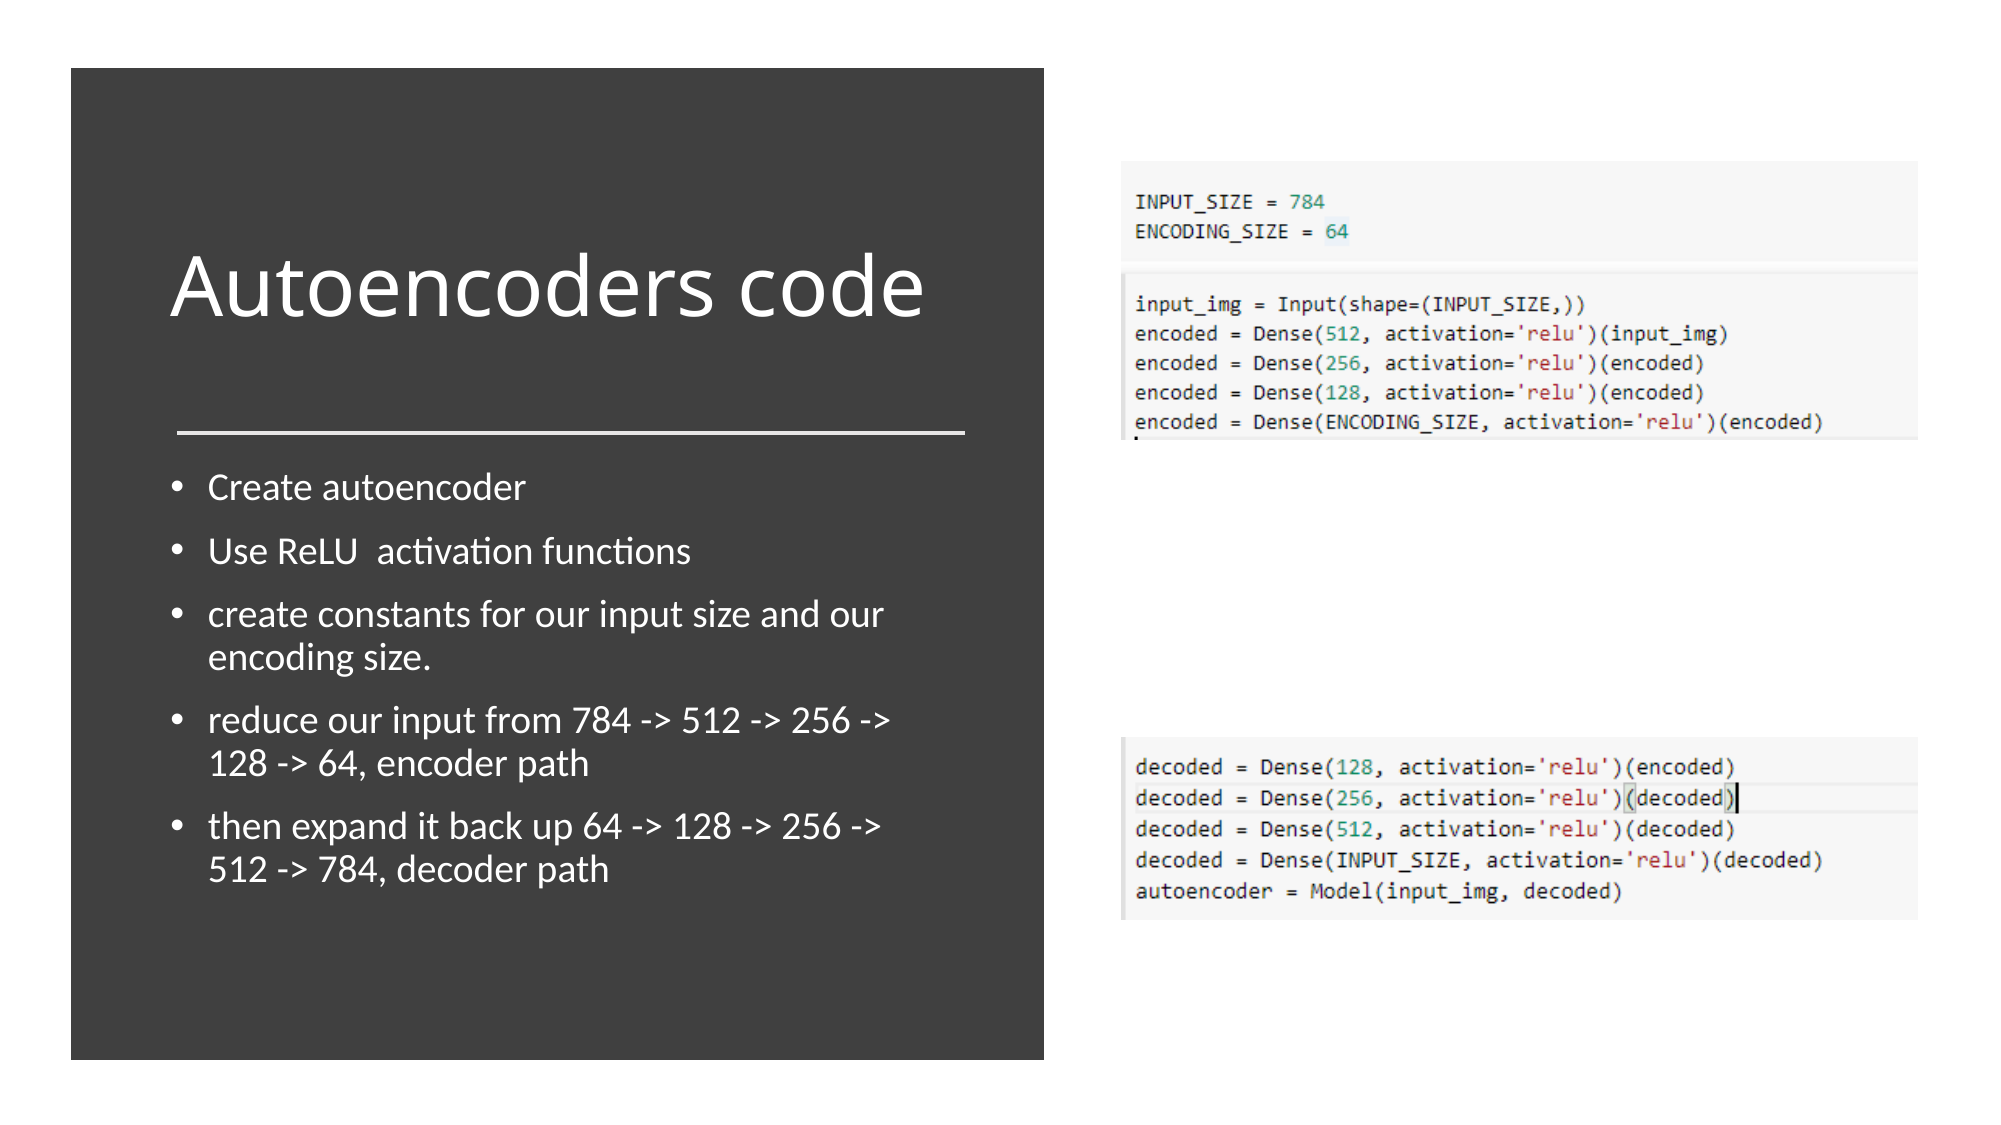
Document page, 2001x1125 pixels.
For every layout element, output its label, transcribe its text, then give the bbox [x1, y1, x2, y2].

picture [1121, 737, 1918, 920]
title Autoencoders code [155, 172, 965, 407]
list Create autoencoder Use ReLU activation functions create constants for our input size and our encoding size. reduce our input from 784 -> 512 -> 256 -> 128 -> 64, encoder path then expand it back up 64 -> 128 -> 256 -> 512 -> 784, decoder path [155, 459, 965, 950]
text_box [80, 77, 1035, 1050]
picture [1121, 161, 1918, 440]
